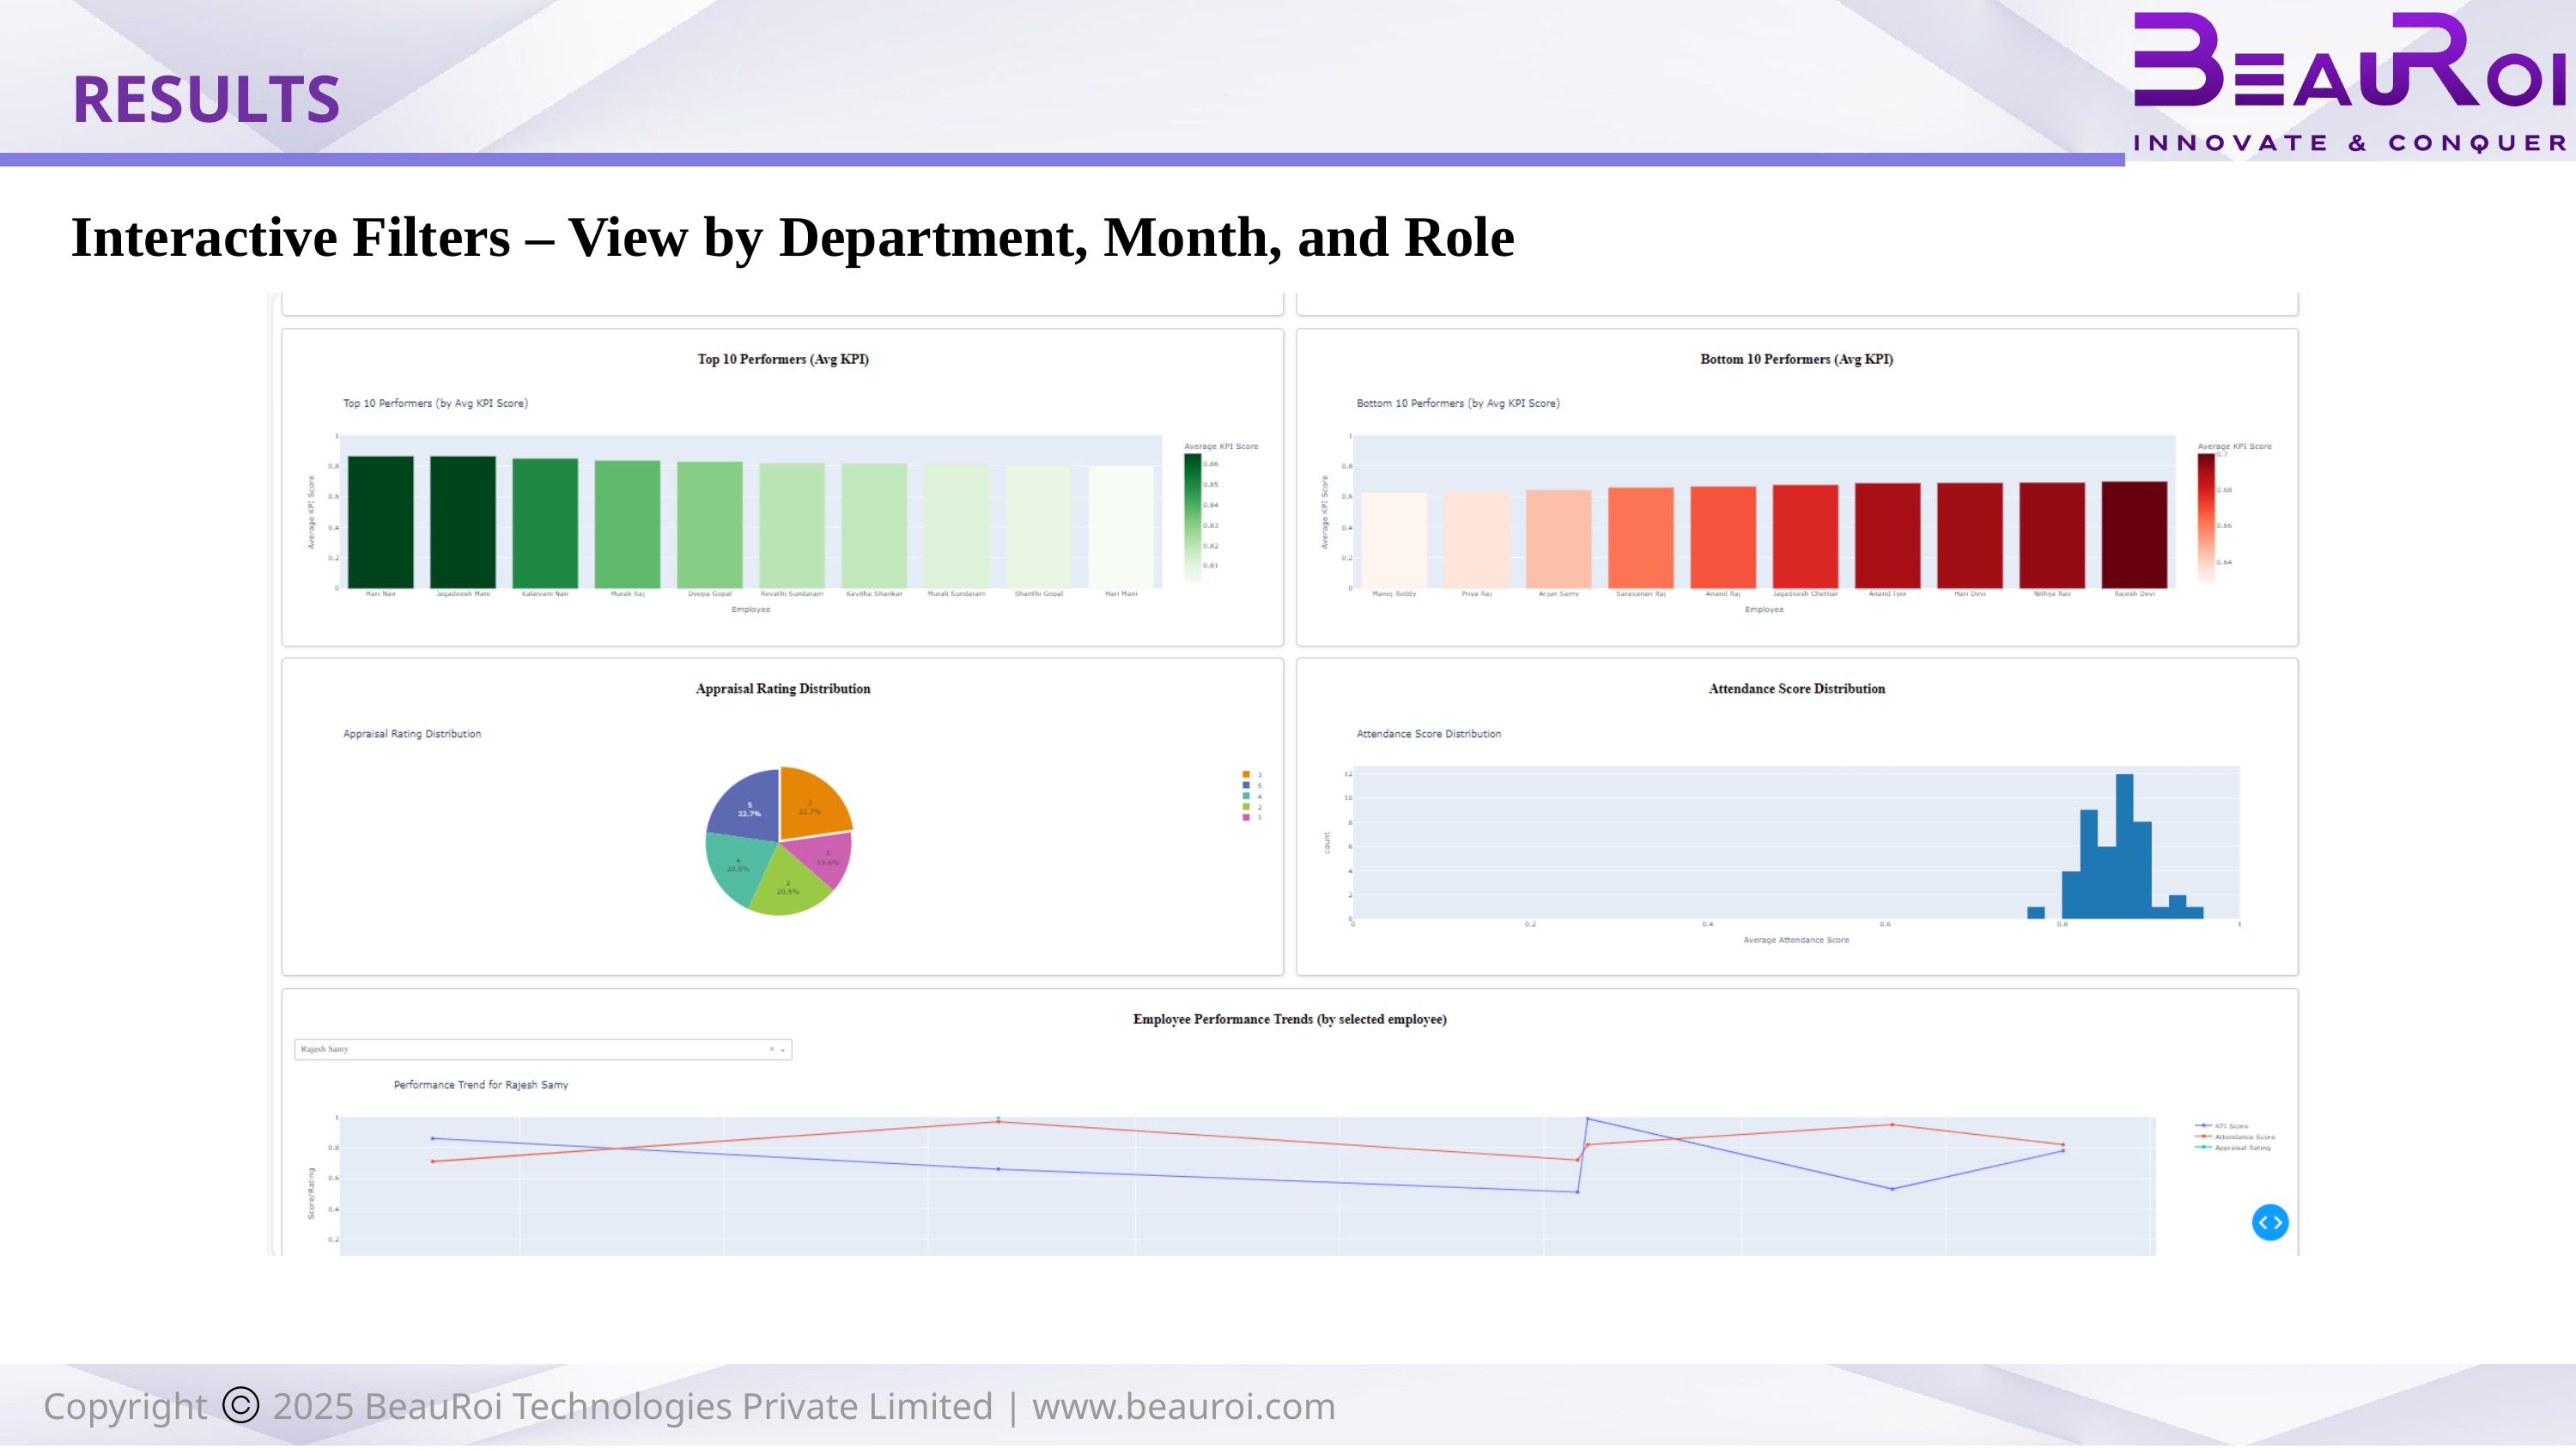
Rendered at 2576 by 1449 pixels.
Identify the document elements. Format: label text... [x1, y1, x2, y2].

picture [0, 1364, 2576, 1446]
text_box Interactive Filters – View by Department, Month, and Role [58, 193, 1964, 275]
text_box RESULTS [58, 52, 1526, 142]
picture [0, 0, 2576, 161]
picture [265, 293, 2311, 1256]
